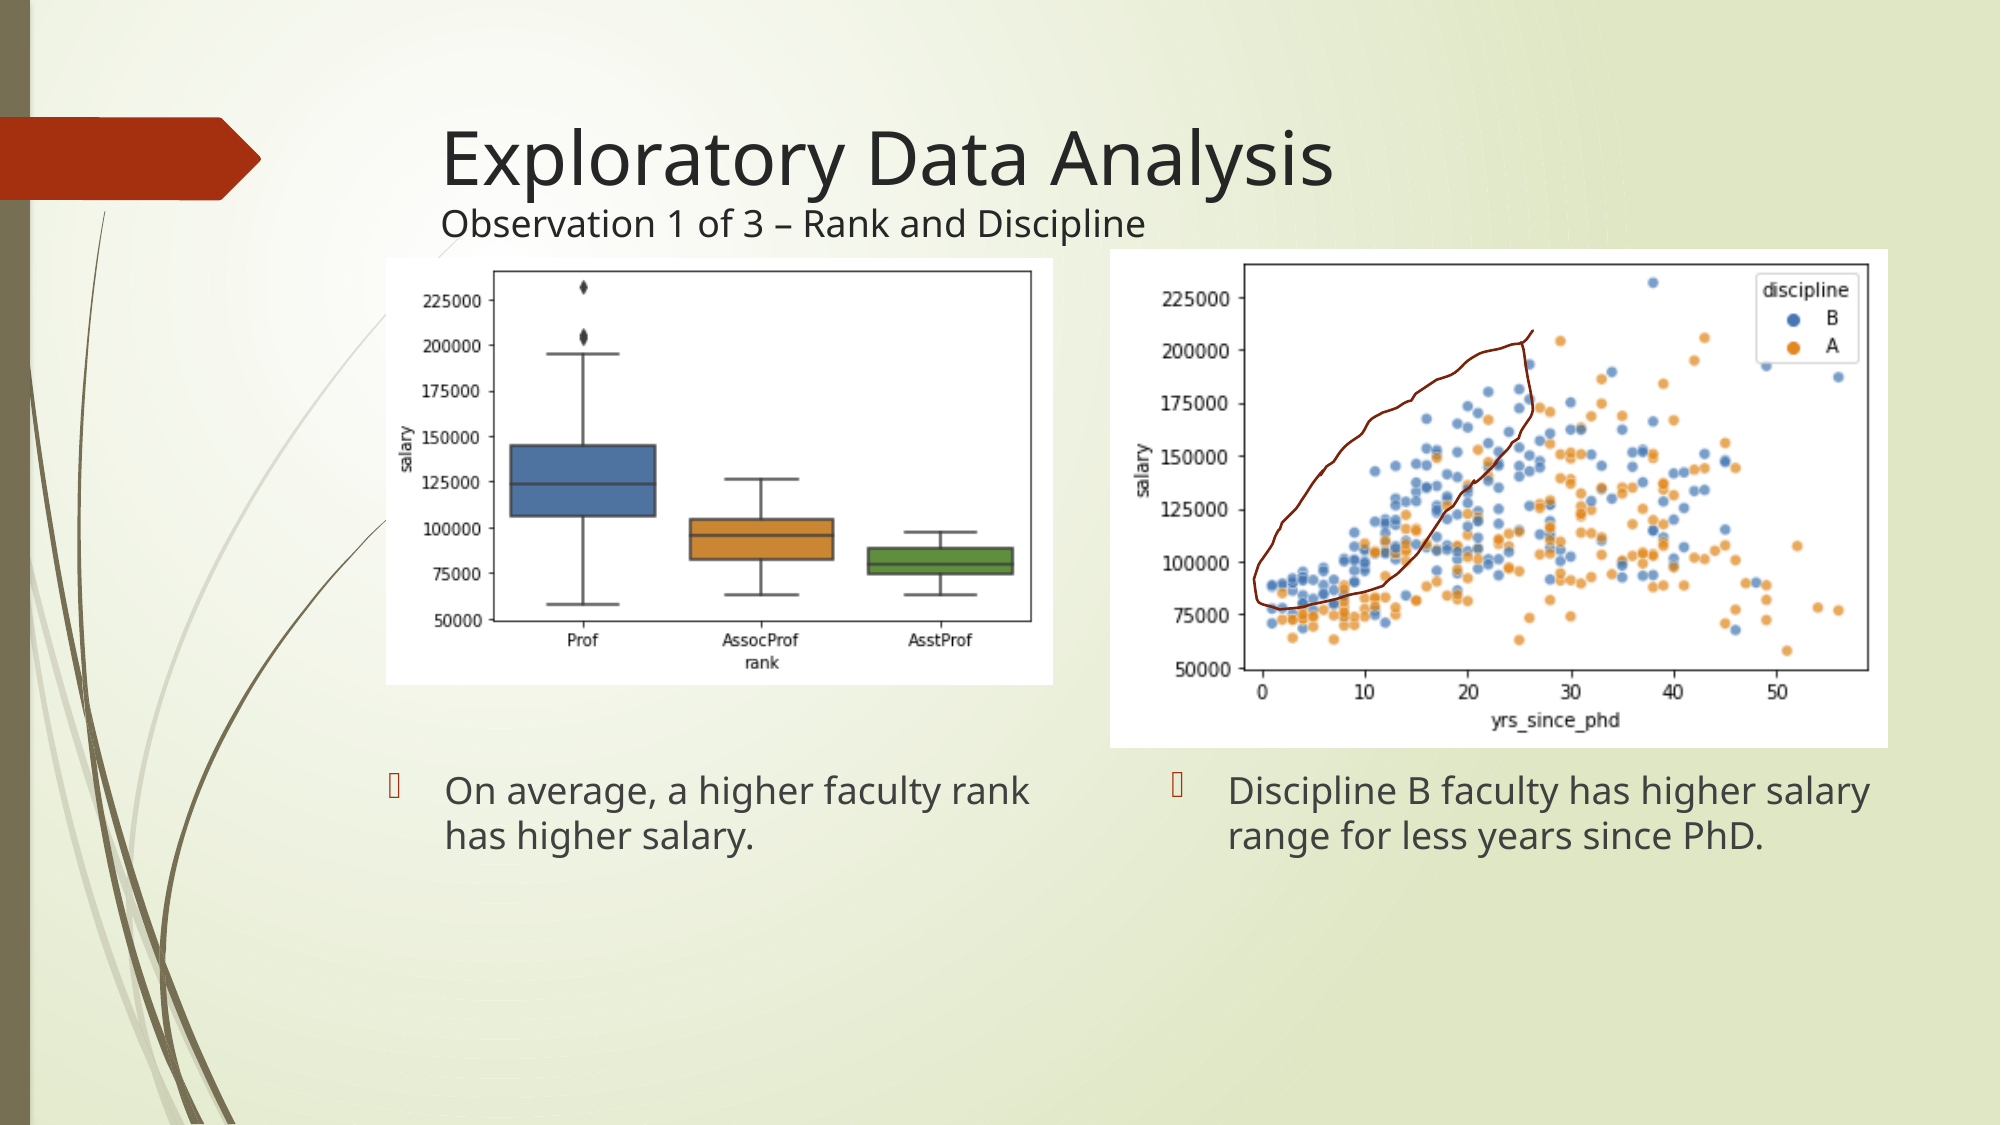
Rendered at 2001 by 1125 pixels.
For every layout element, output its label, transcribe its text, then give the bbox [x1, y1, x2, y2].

title Exploratory Data Analysis Observation 1 of 3 – Rank and Discipline [425, 102, 1888, 313]
list On average, a higher faculty rank has higher salary. [373, 759, 1053, 992]
picture [385, 257, 1053, 685]
picture [1110, 249, 1888, 748]
text_box Discipline B faculty has higher salary range for less years since PhD. [1156, 759, 1888, 992]
